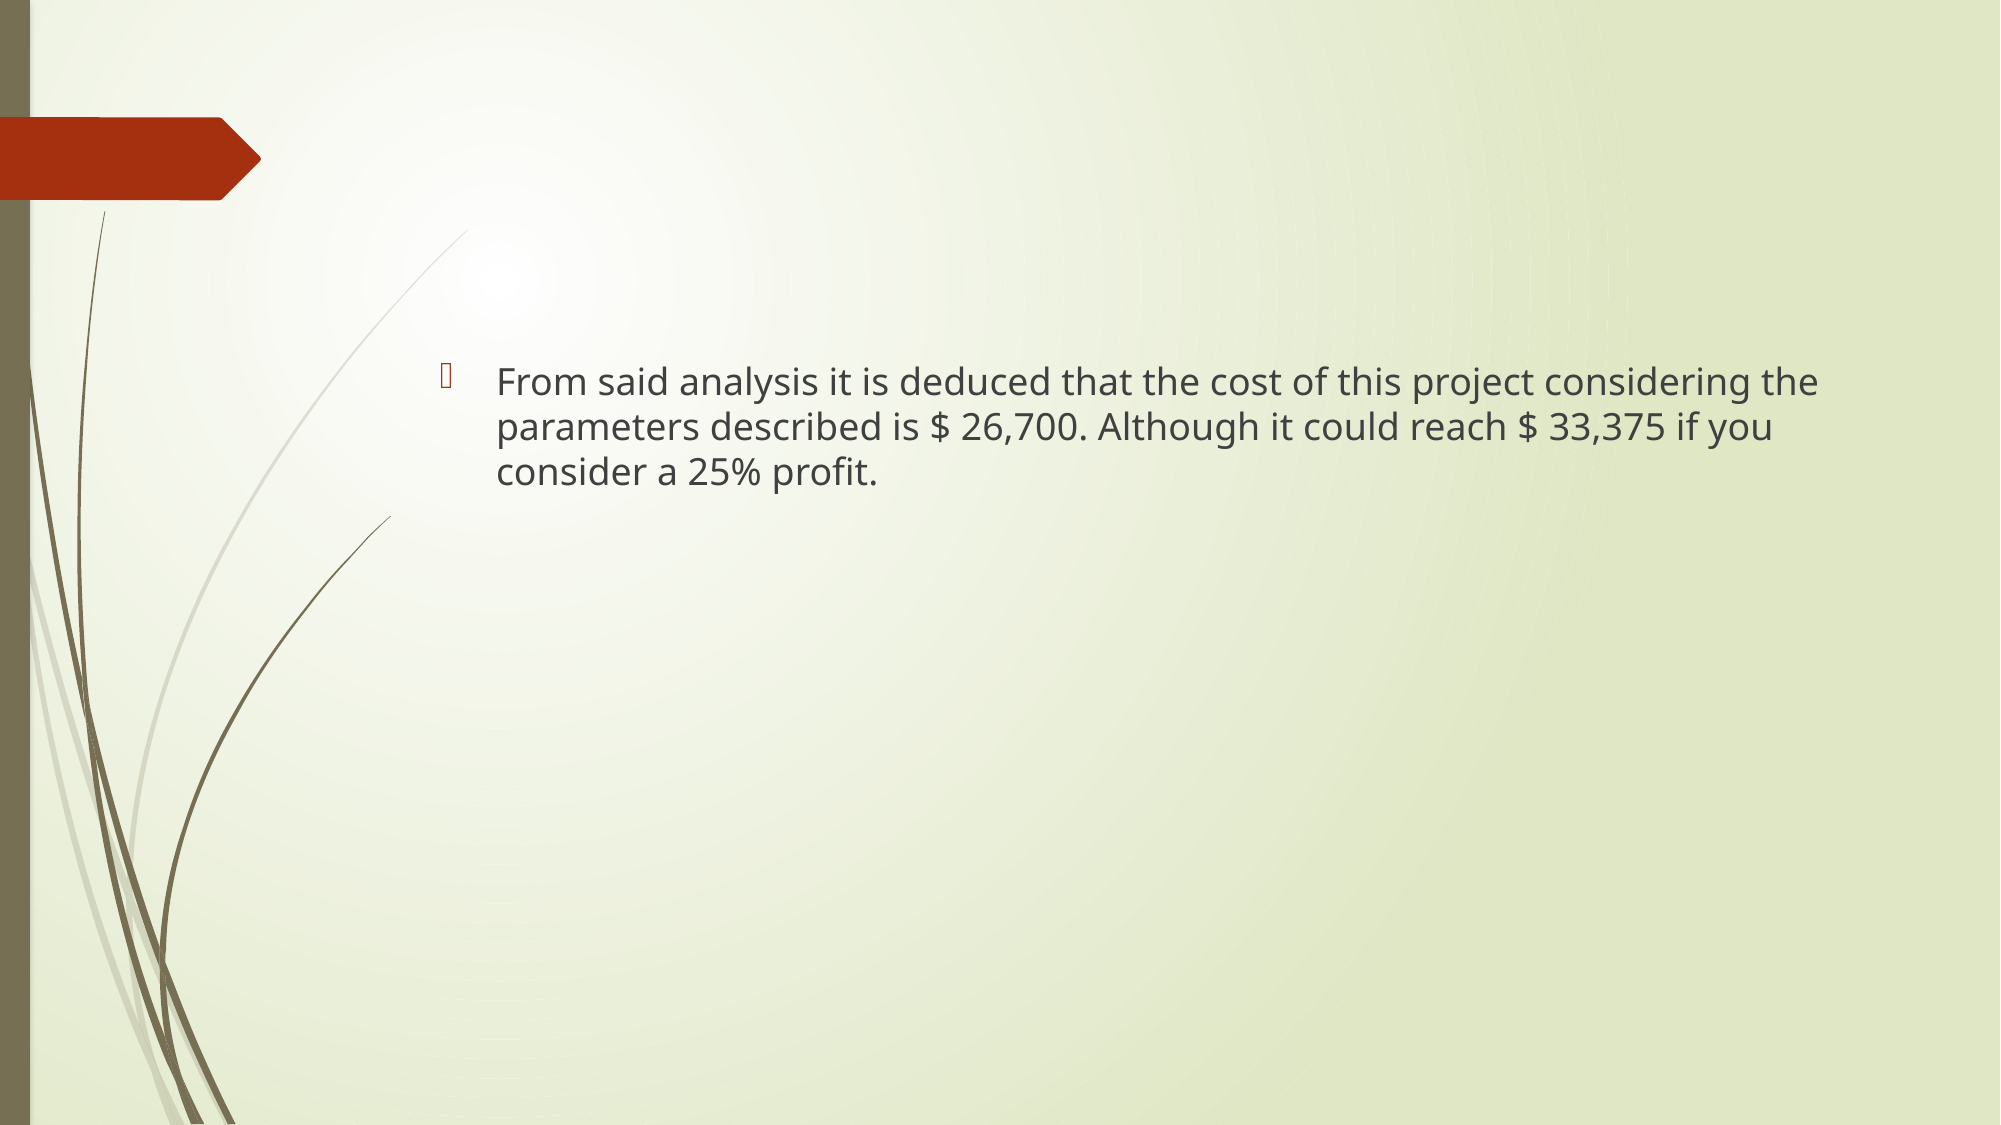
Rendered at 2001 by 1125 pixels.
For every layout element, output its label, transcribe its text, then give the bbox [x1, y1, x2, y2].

list From said analysis it is deduced that the cost of this project considering the parameters described is $ 26,700. Although it could reach $ 33,375 if you consider a 25% profit. [424, 350, 1888, 970]
